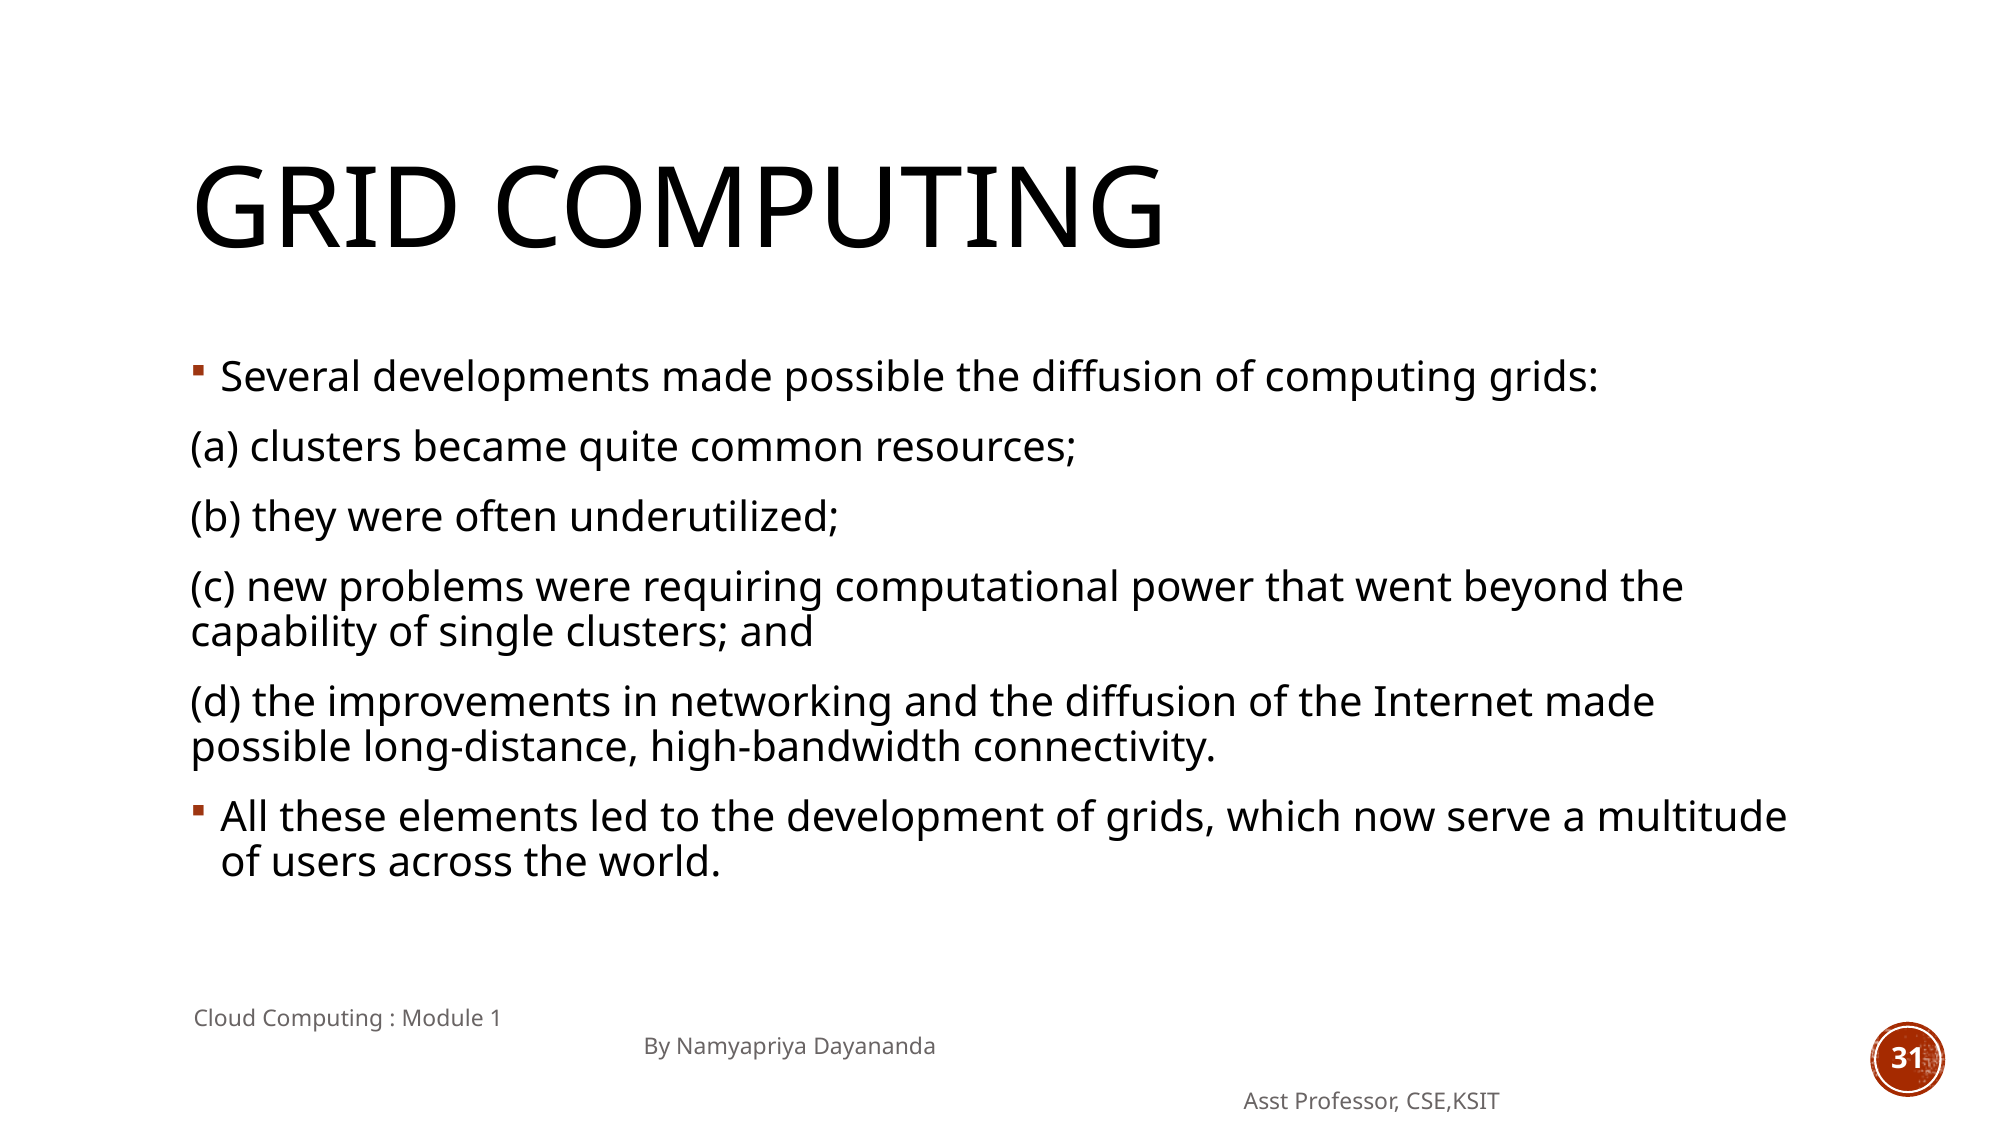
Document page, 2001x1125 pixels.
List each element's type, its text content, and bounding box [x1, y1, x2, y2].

slide_number 31 [1855, 1028, 1961, 1089]
title Grid computing [175, 79, 1826, 344]
list Several developments made possible the diffusion of computing grids: (a) clusters became quite common resources; (b) they were often underutilized; (c) new problems were requiring computational power that went beyond the capability of single clusters; and (d) the improvements in networking and the diffusion of the Internet made possible long-distance, high-bandwidth connectivity. All these elements led to the development of grids, which now serve a multitude of users across the world. [175, 348, 1826, 1013]
footer Cloud Computing : Module 1 By Namyapriya Dayananda Asst Professor, CSE,KSIT [178, 1028, 1803, 1089]
